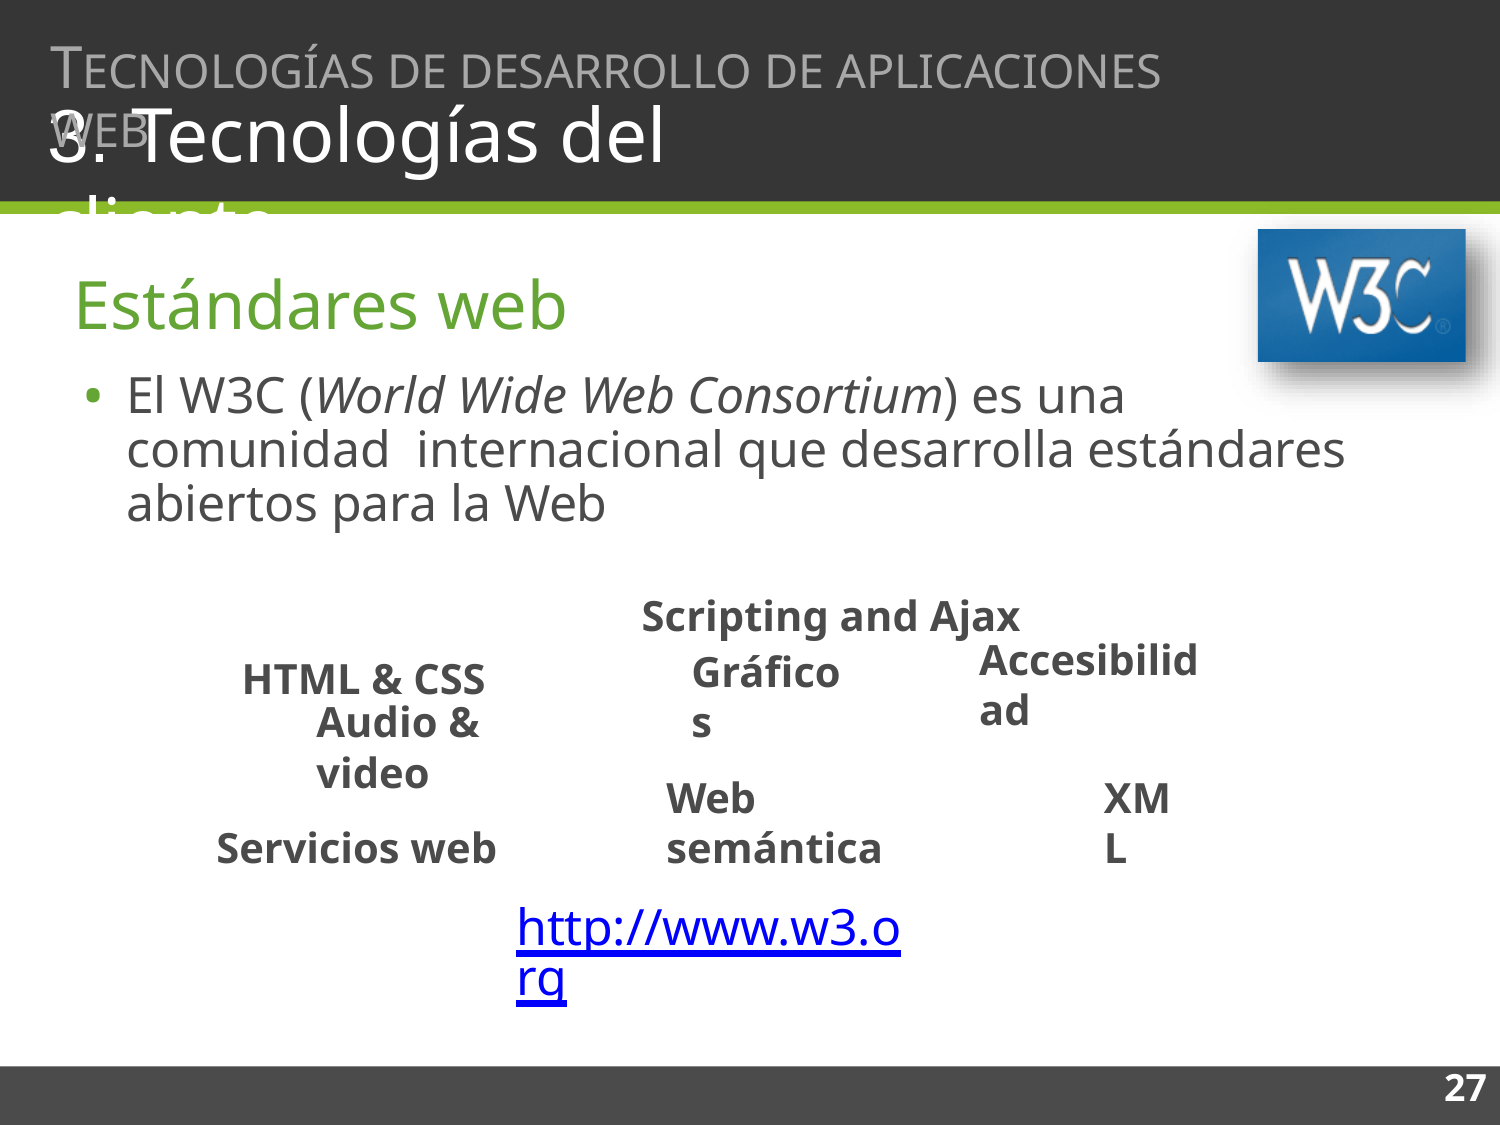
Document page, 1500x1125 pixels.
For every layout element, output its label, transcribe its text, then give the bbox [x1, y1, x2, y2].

text_box Estándares web El W3C (World Wide Web Consortium) es una comunidad internacional que desarrolla estándares abiertos para la Web Scripting and Ajax HTML & CSS [71, 234, 1366, 703]
text_box Audio & video [314, 703, 571, 797]
text_box [1257, 229, 1466, 362]
text_box Gráficos [689, 644, 842, 747]
text_box Web semántica [664, 769, 944, 872]
title 3. Tecnologías del cliente [45, 85, 835, 276]
text_box [1225, 197, 1500, 426]
text_box XML [1101, 769, 1190, 872]
text_box TECNOLOGÍAS DE DESARROLLO DE APLICACIONES WEB [48, 28, 1210, 157]
text_box Servicios web http://www.w3.org [214, 798, 906, 964]
text_box Accesibilidad [977, 631, 1218, 734]
slide_number 27 [1440, 1077, 1489, 1125]
